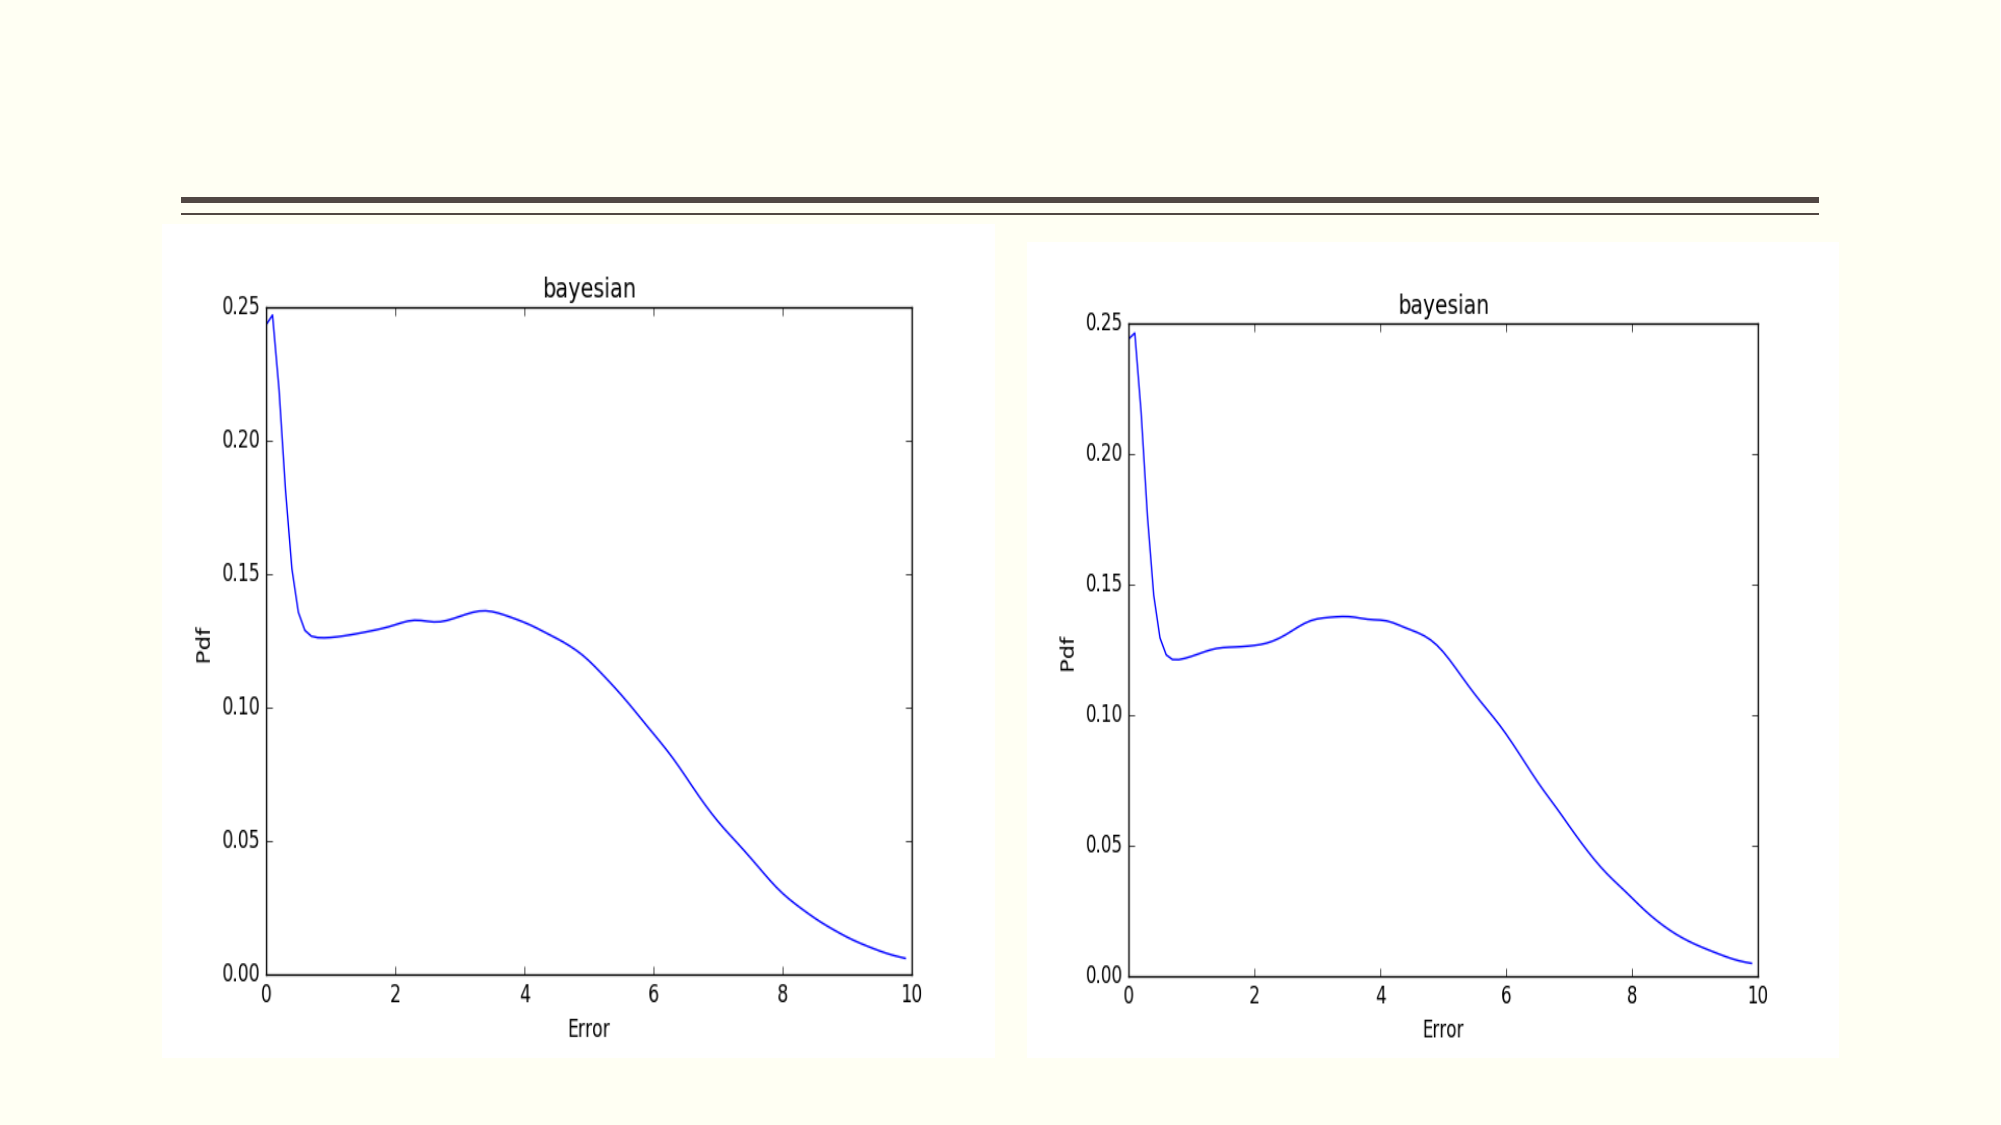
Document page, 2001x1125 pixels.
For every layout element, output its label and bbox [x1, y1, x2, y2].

picture [162, 224, 995, 1058]
picture [1027, 242, 1839, 1058]
